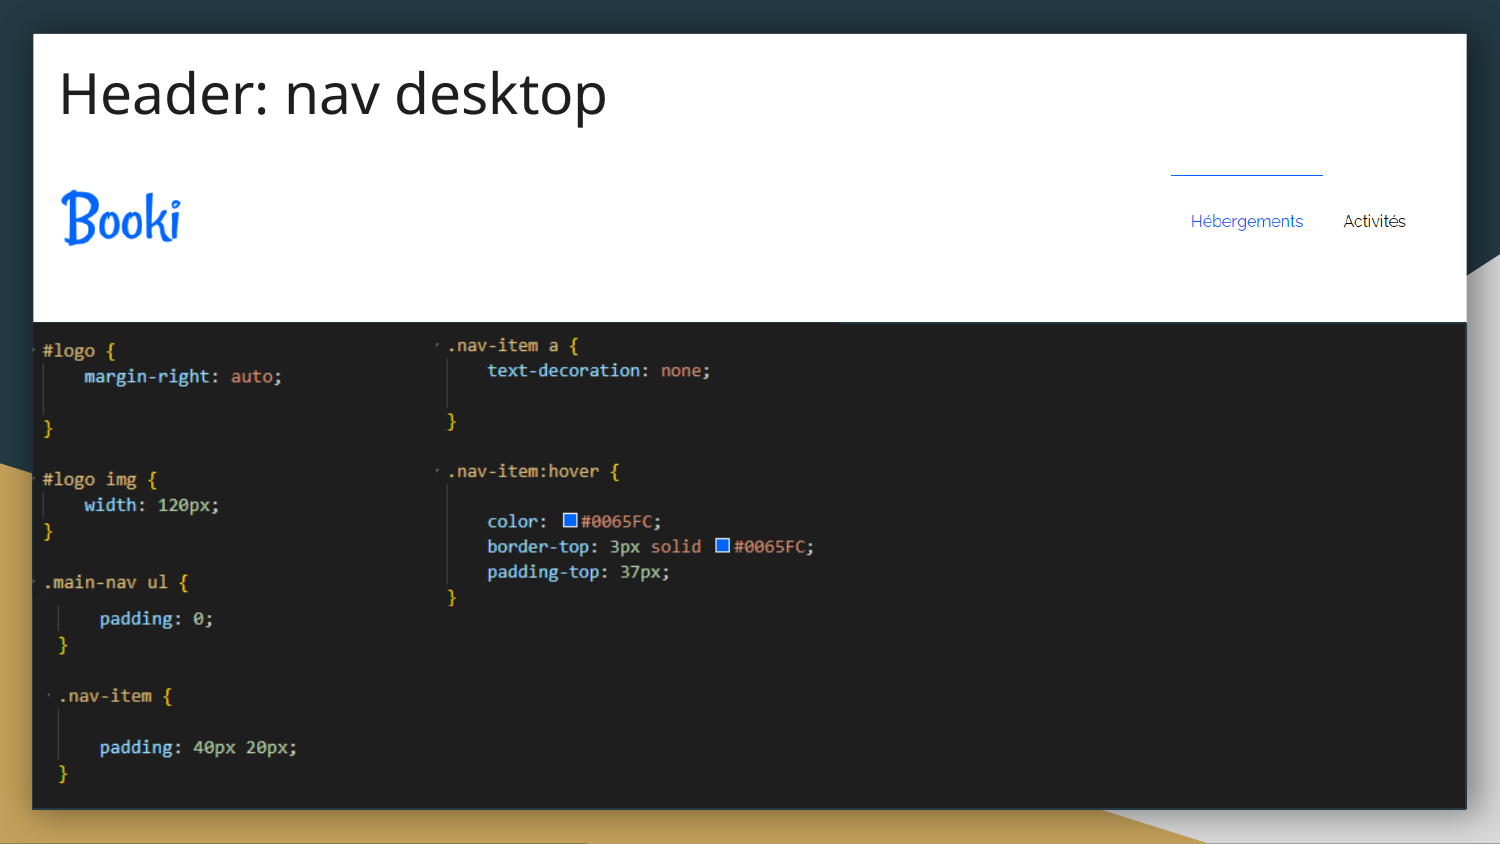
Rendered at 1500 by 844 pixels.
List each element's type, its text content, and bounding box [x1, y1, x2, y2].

picture [32, 322, 840, 795]
picture [47, 174, 1451, 277]
title Header: nav desktop [43, 43, 660, 177]
text_box [32, 323, 1466, 810]
